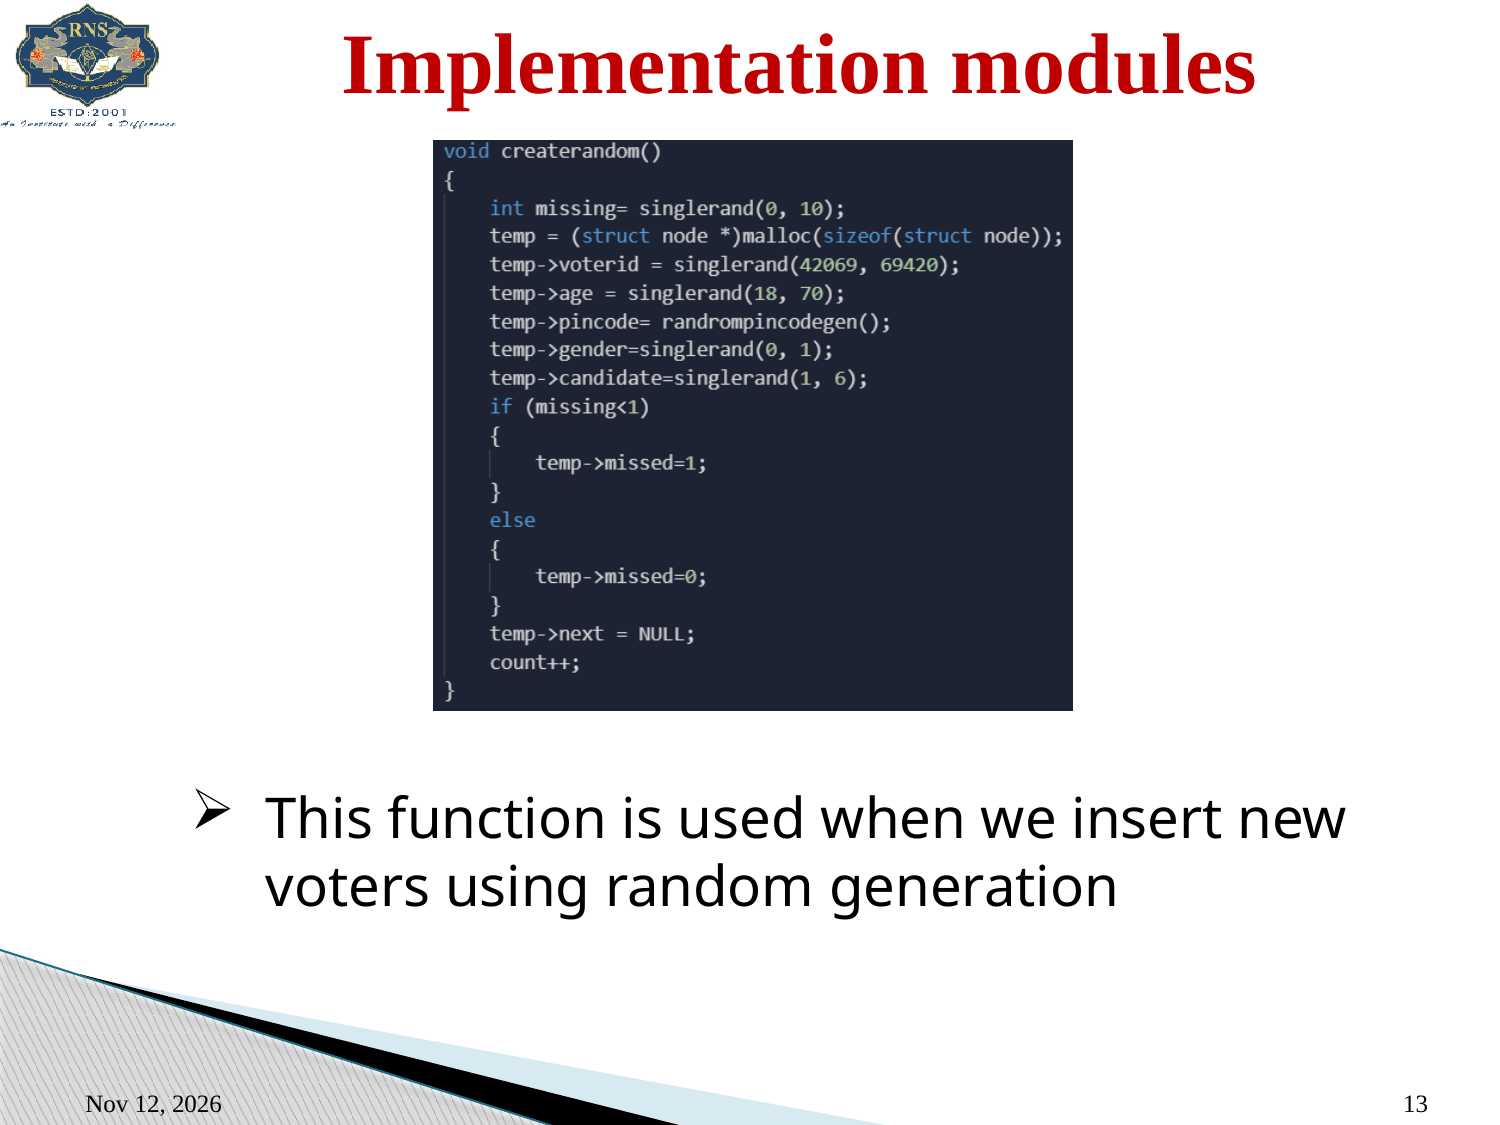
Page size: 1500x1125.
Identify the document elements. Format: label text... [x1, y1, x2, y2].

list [433, 140, 1073, 711]
text_box [0, 0, 176, 129]
slide_number 19-Jan-21 [70, 1065, 386, 1125]
text_box This function is used when we insert new voters using random generation​ [175, 774, 1396, 925]
slide_number 13 [1382, 1065, 1443, 1125]
title Implementation modules [187, 0, 1413, 119]
